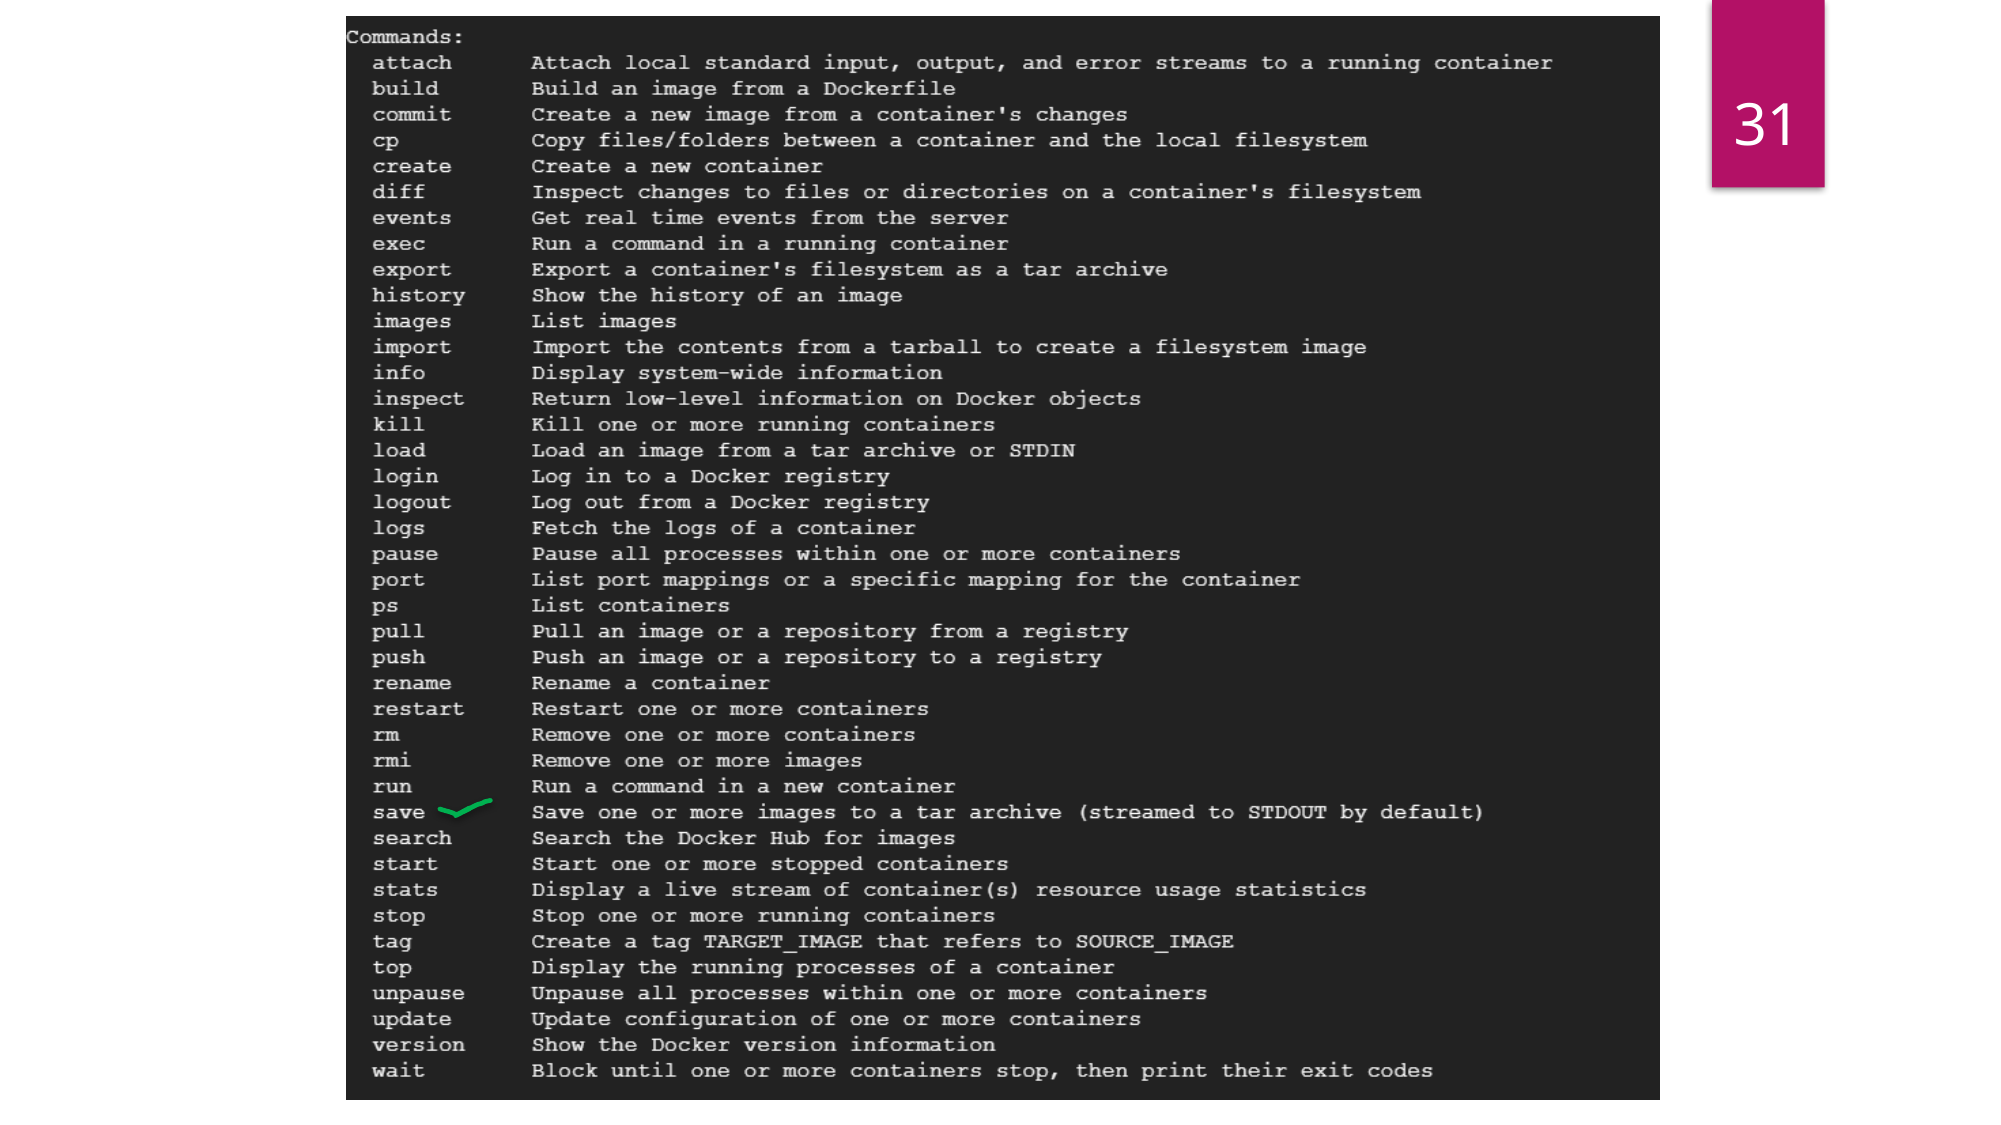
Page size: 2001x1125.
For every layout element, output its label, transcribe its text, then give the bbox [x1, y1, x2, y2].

slide_number 31 [1698, 48, 1836, 175]
picture [345, 16, 1660, 1101]
